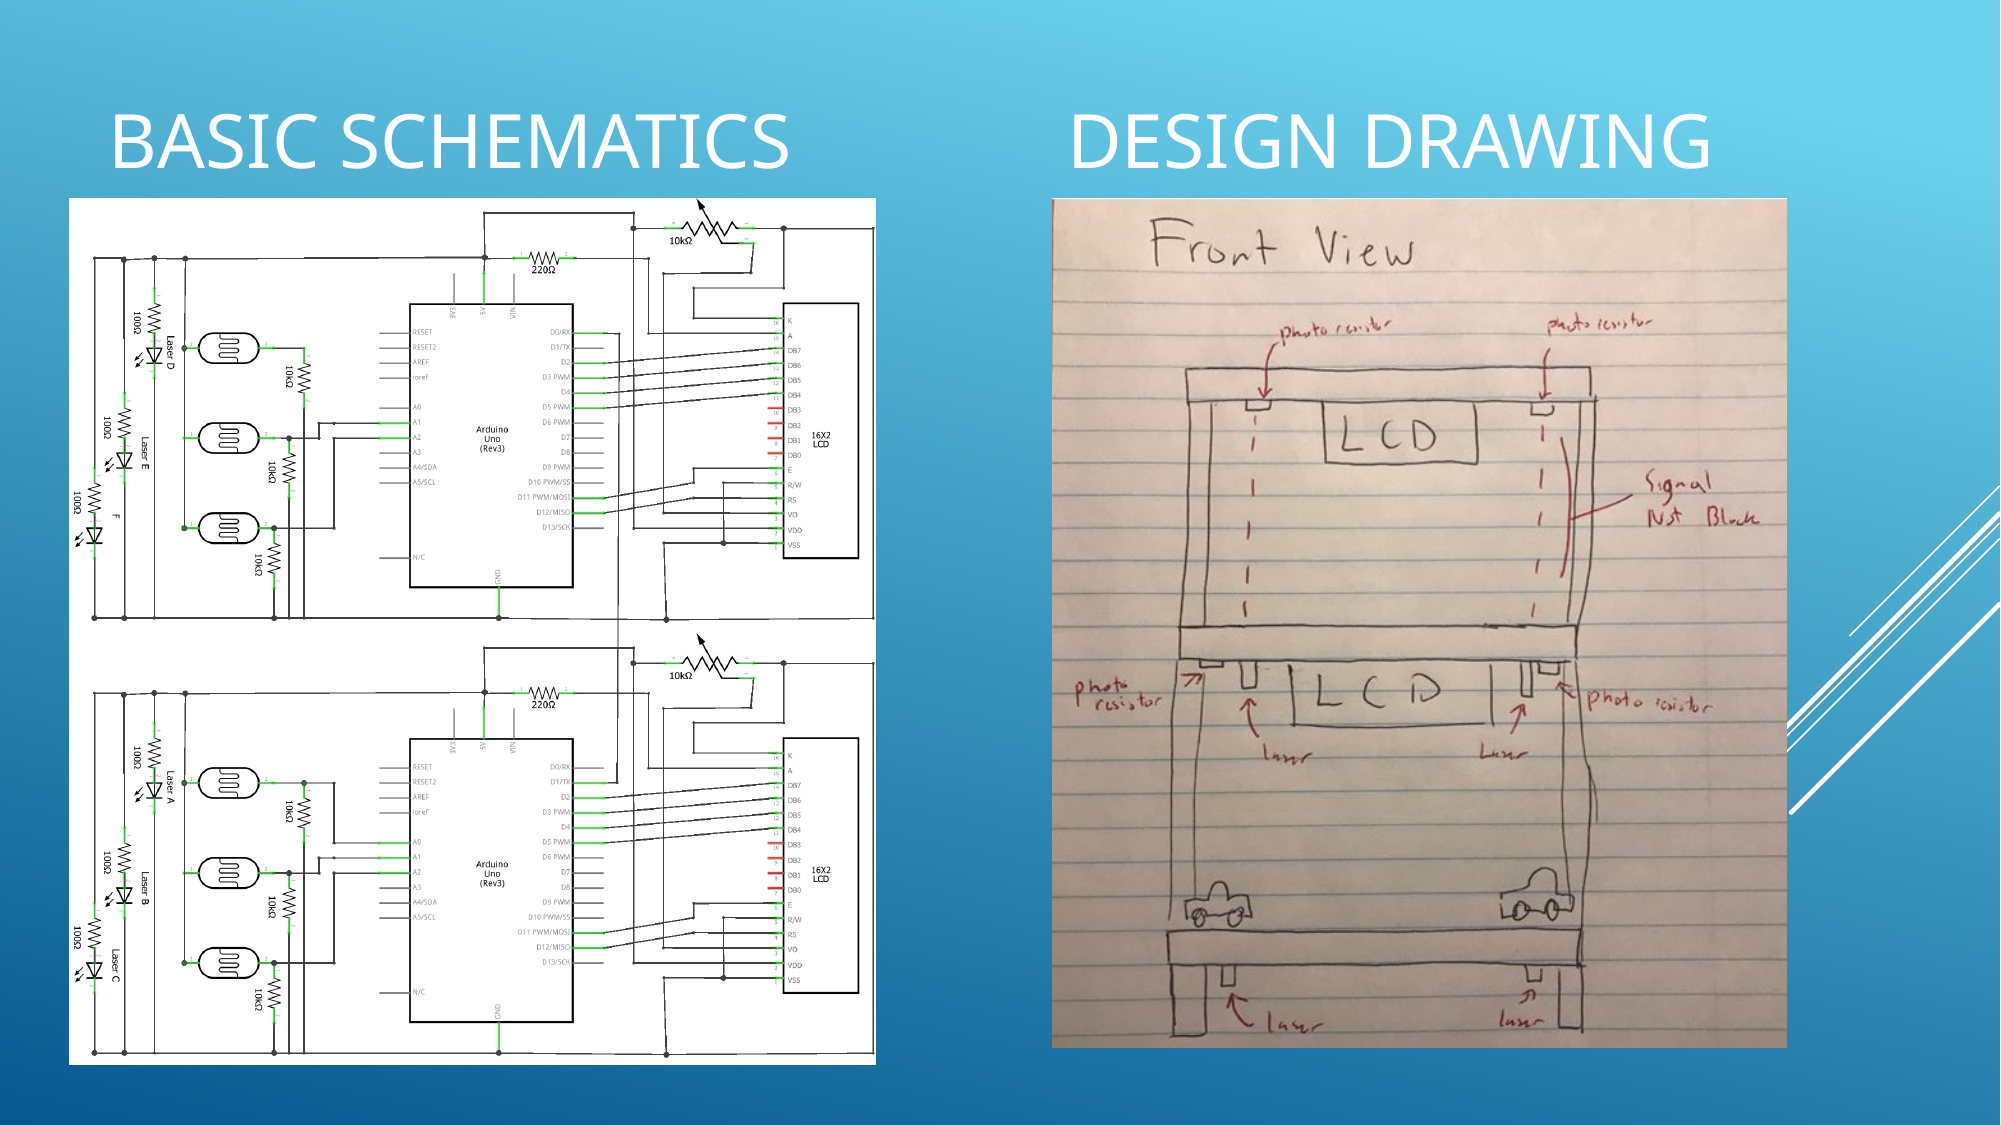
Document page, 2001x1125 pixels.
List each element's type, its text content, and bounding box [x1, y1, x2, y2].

text_box Design Drawing [1052, 15, 2000, 263]
picture [68, 198, 877, 1065]
title Basic Schematics [94, 14, 876, 198]
picture [1051, 198, 1787, 1049]
